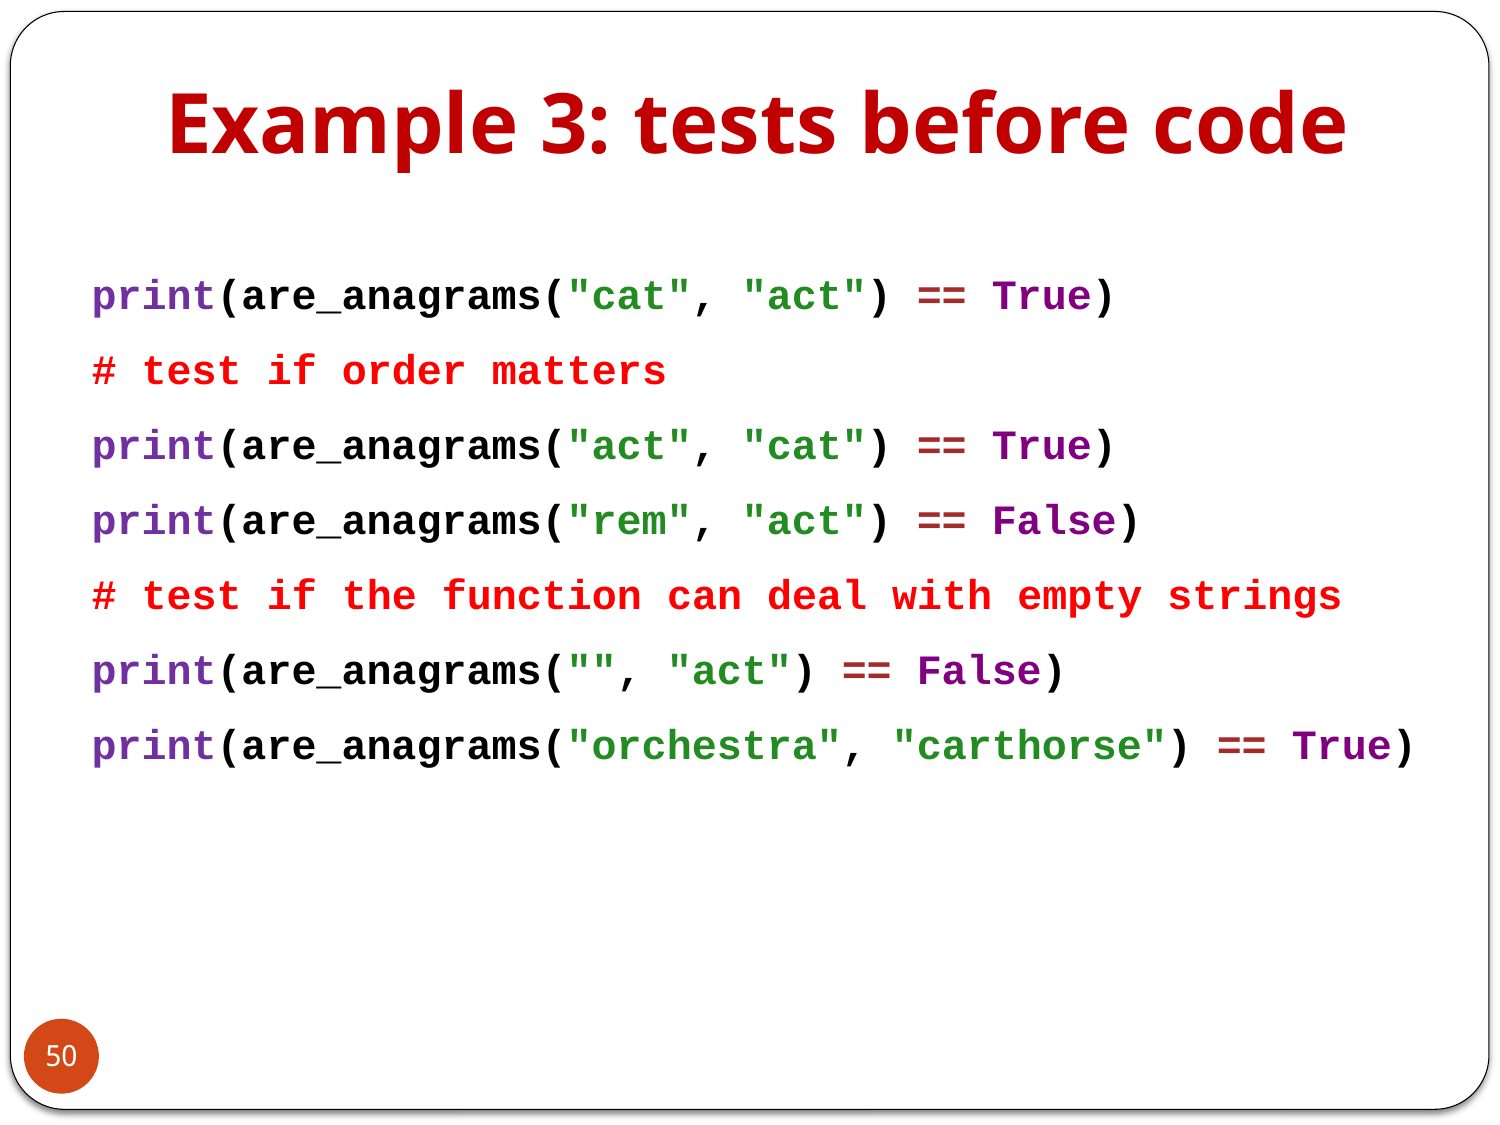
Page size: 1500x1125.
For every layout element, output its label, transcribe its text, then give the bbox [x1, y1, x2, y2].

text_box print(are_anagrams("cat", "act") == True) # test if order matters print(are_anagrams("act", "cat") == True) print(are_anagrams("rem", "act") == False) # test if the function can deal with empty strings print(are_anagrams("", "act") == False) print(are_anagrams("orchestra", "carthorse") == True) [76, 234, 1459, 775]
slide_number 50 [23, 1018, 99, 1094]
title Example 3: tests before code [149, 66, 1426, 186]
